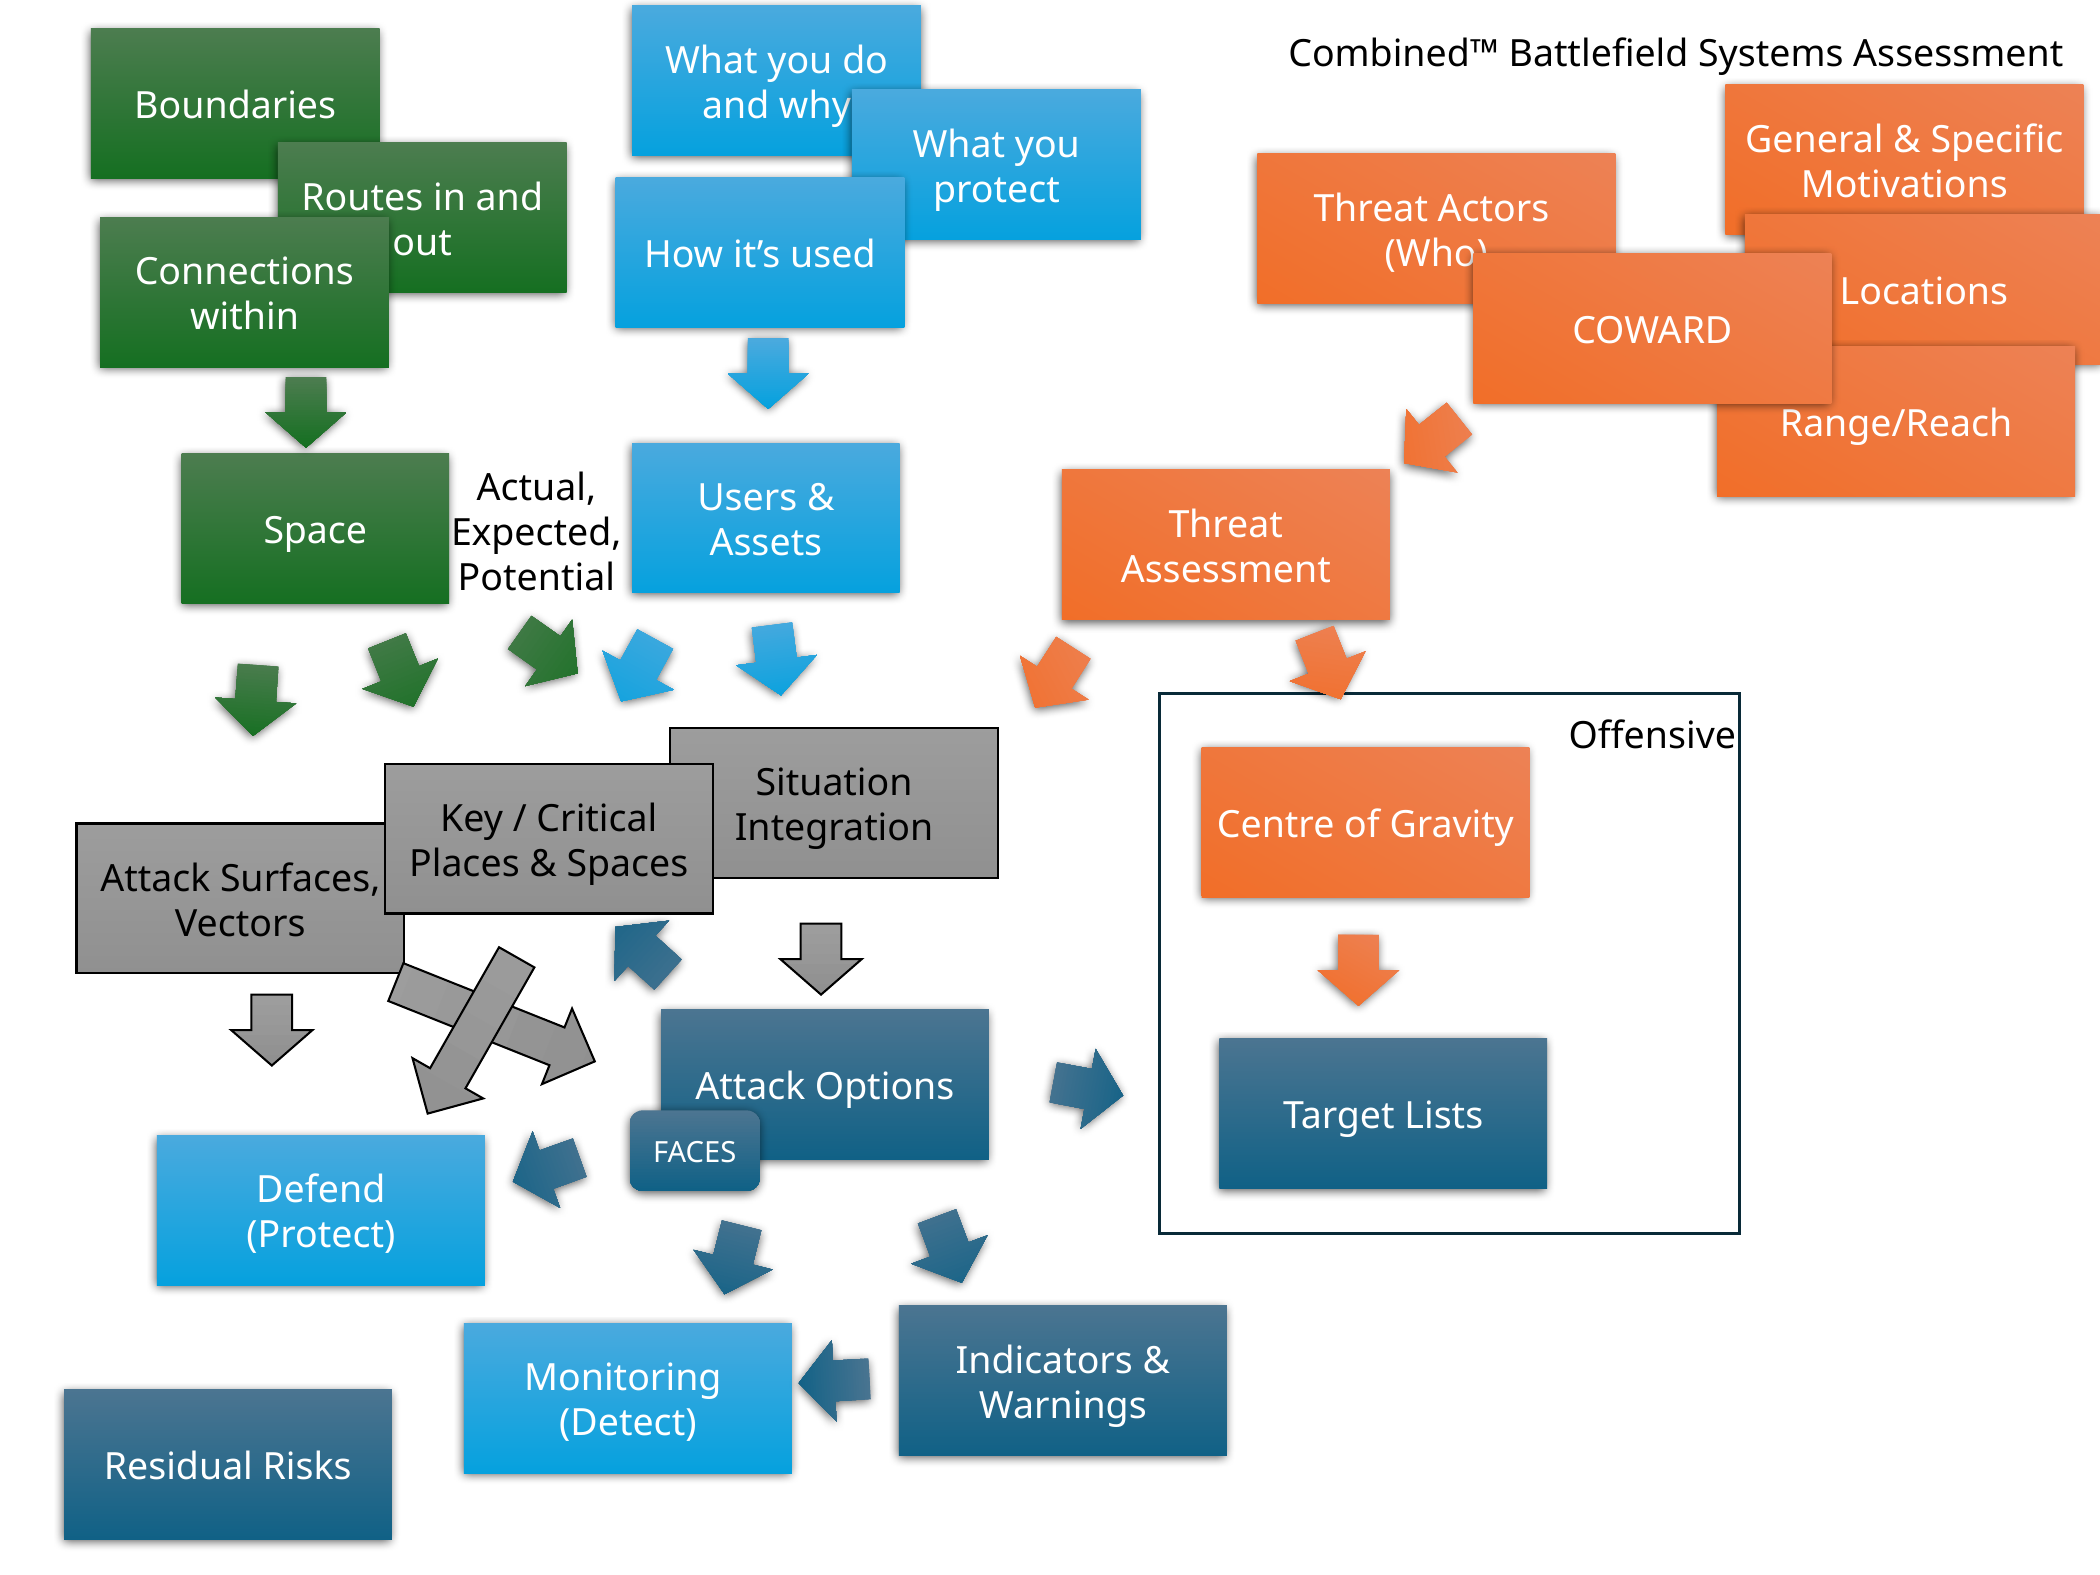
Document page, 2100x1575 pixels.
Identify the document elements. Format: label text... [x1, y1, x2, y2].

text_box [493, 1005, 597, 1087]
text_box [410, 945, 536, 1115]
text_box Routes in and out [277, 142, 567, 293]
text_box [215, 663, 297, 736]
text_box Offensive [1554, 704, 1751, 764]
text_box Actual, Expected, Potential [436, 455, 637, 606]
text_box [798, 1340, 871, 1422]
text_box Attack Options [661, 1009, 989, 1160]
text_box [1020, 636, 1091, 708]
text_box Attack Surfaces, Vectors [75, 822, 405, 974]
text_box Boundaries [90, 28, 380, 179]
text_box [1317, 934, 1400, 1006]
text_box [265, 376, 347, 448]
text_box Indicators & Warnings [898, 1305, 1227, 1456]
text_box Centre of Gravity [1201, 747, 1530, 898]
text_box [727, 339, 809, 409]
text_box [1404, 402, 1473, 473]
text_box Defend (Protect) [156, 1135, 485, 1286]
text_box [1158, 692, 1741, 1235]
text_box General & Specific Motivations [1725, 84, 2084, 235]
text_box Monitoring (Detect) [463, 1323, 792, 1474]
text_box [602, 629, 674, 702]
text_box [362, 633, 438, 707]
text_box Residual Risks [64, 1389, 392, 1540]
text_box Space [181, 453, 450, 604]
text_box Connections within [100, 217, 389, 368]
text_box Threat Assessment [1061, 469, 1390, 620]
text_box [1289, 625, 1366, 700]
text_box Range/Reach [1717, 346, 2076, 497]
text_box Key / Critical Places & Spaces [384, 763, 714, 915]
text_box [911, 1209, 988, 1283]
text_box [228, 993, 316, 1067]
text_box [512, 1131, 587, 1208]
text_box [614, 920, 682, 990]
text_box [1049, 1048, 1124, 1129]
text_box Threat Actors (Who) [1257, 153, 1616, 304]
text_box [693, 1220, 773, 1295]
text_box [507, 615, 578, 687]
text_box [777, 922, 865, 996]
text_box Situation Integration [669, 727, 999, 879]
text_box What you do and why [632, 5, 921, 156]
text_box [386, 961, 473, 1028]
text_box Users & Assets [632, 443, 900, 593]
text_box What you protect [851, 89, 1141, 240]
text_box [736, 622, 817, 696]
text_box FACES [629, 1110, 760, 1191]
text_box Combined™ Battlefield Systems Assessment [1273, 21, 2079, 82]
text_box Target Lists [1219, 1038, 1548, 1189]
text_box How it’s used [615, 177, 905, 328]
text_box COWARD [1473, 253, 1832, 404]
text_box Locations [1744, 214, 2100, 365]
